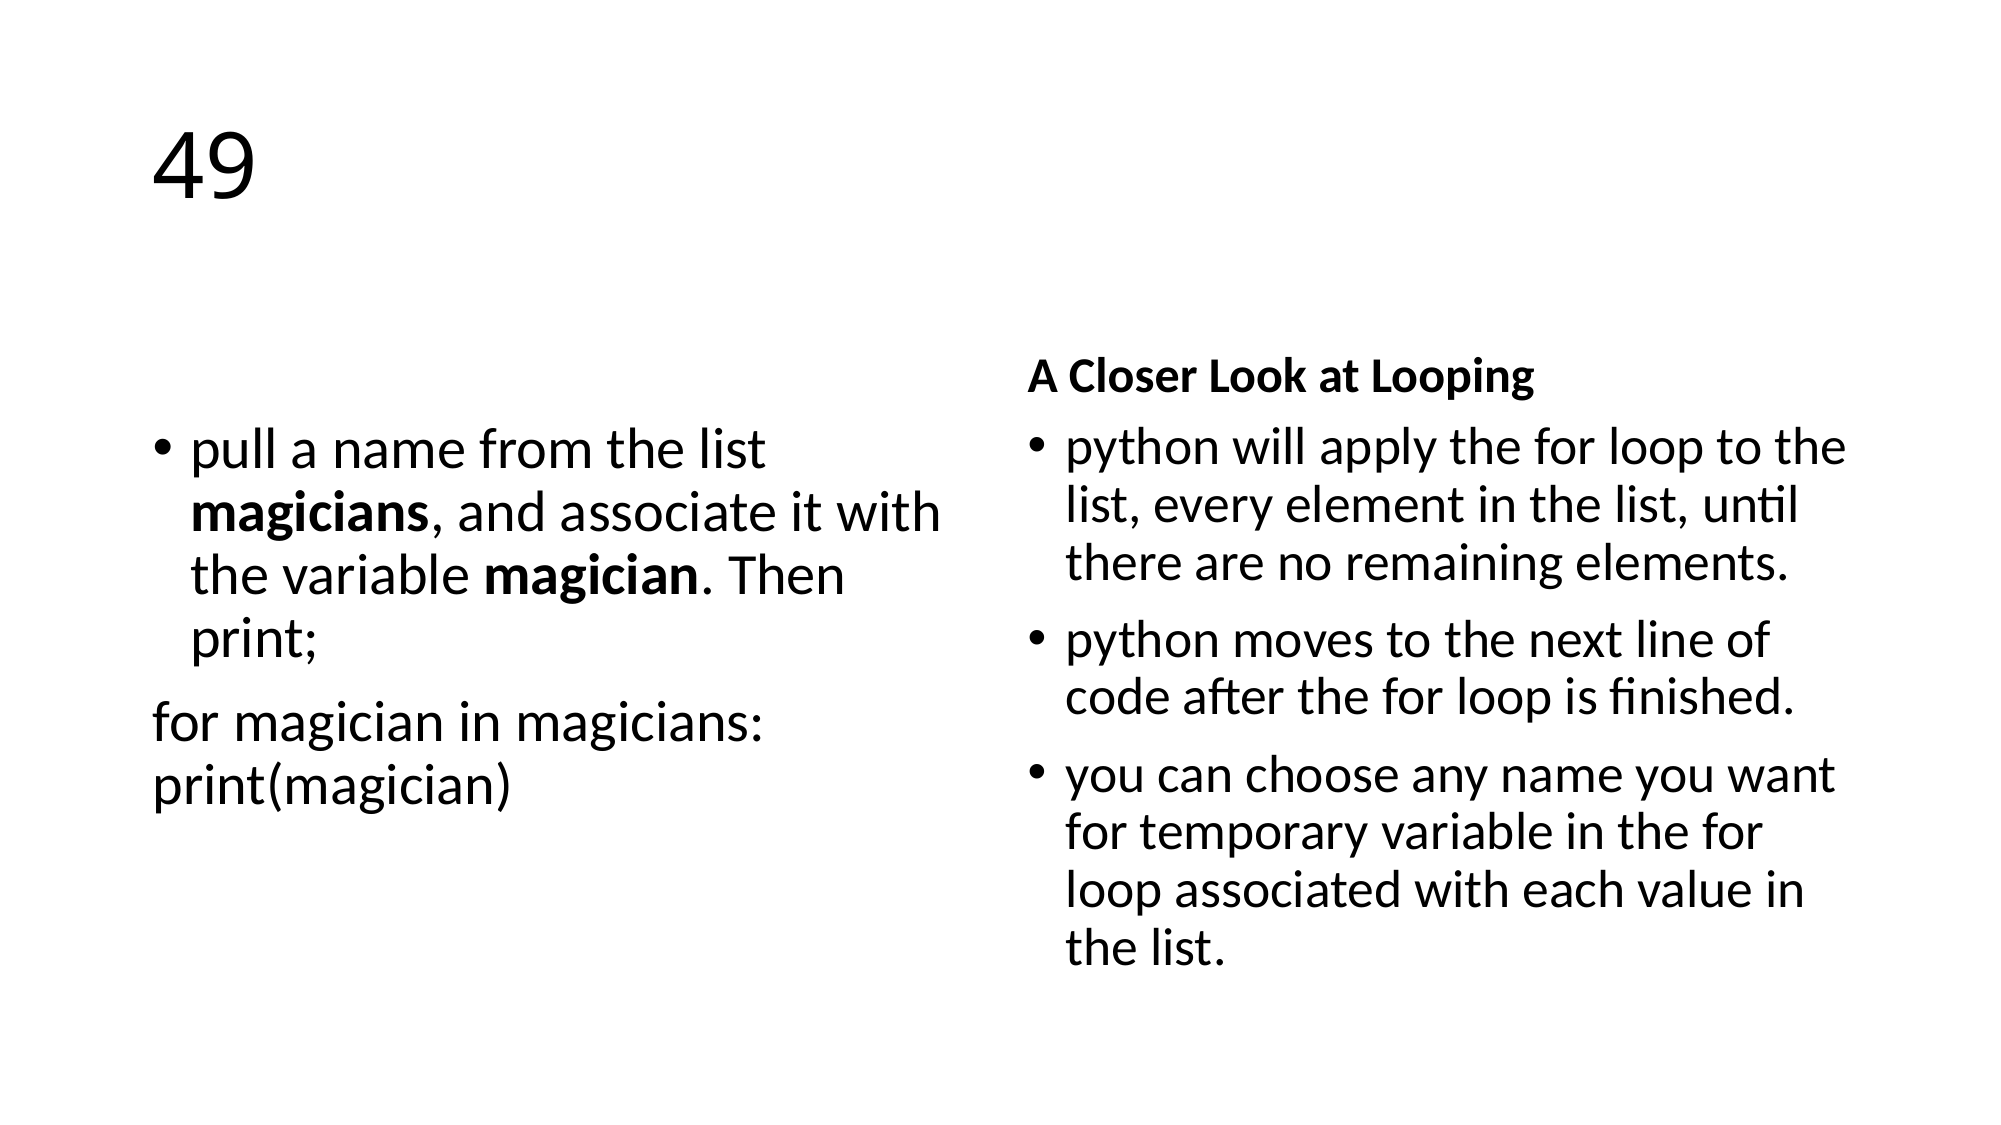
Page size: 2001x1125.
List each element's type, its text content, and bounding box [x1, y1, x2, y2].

list python will apply the for loop to the list, every element in the list, until there are no remaining elements. python moves to the next line of code after the for loop is finished. you can choose any name you want for temporary variable in the for loop associated with each value in the list. [1012, 410, 1863, 1016]
list A Closer Look at Looping [1012, 275, 1863, 410]
list pull a name from the list magicians, and associate it with the variable magician. Then print; for magician in magicians: print(magician) [137, 410, 984, 1016]
title 49 [137, 59, 1863, 278]
